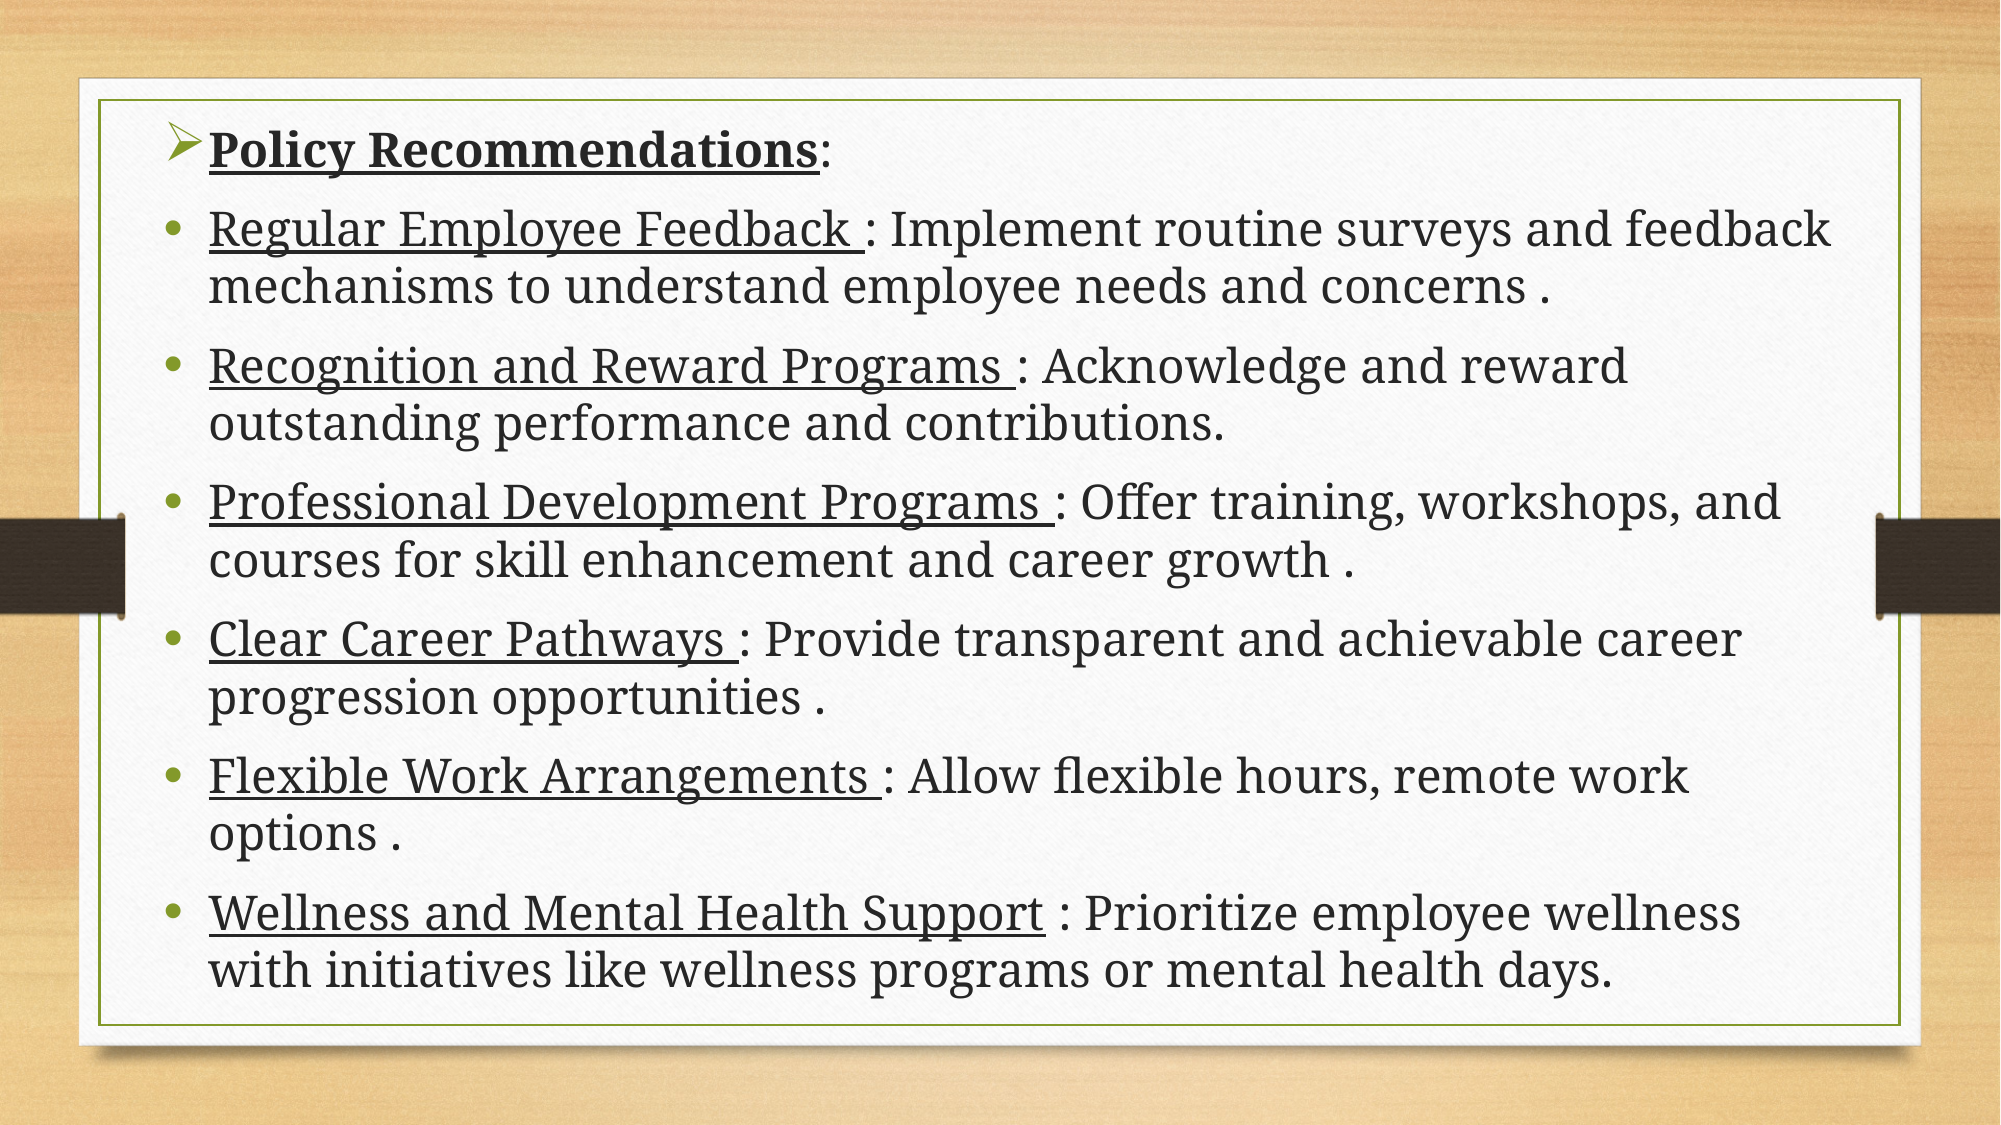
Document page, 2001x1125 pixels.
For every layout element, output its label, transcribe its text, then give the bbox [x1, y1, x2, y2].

picture [0, 0, 2001, 1125]
title [0, 161, 148, 375]
list Policy Recommendations: Regular Employee Feedback : Implement routine surveys and feedback mechanisms to understand employee needs and concerns . Recognition and Reward Programs : Acknowledge and reward outstanding performance and contributions. Professional Development Programs : Offer training, workshops, and courses for skill enhancement and career growth . Clear Career Pathways : Provide transparent and achievable career progression opportunities . Flexible Work Arrangements : Allow flexible hours, remote work options . Wellness and Mental Health Support : Prioritize employee wellness with initiatives like wellness programs or mental health days. [148, 111, 1874, 1009]
